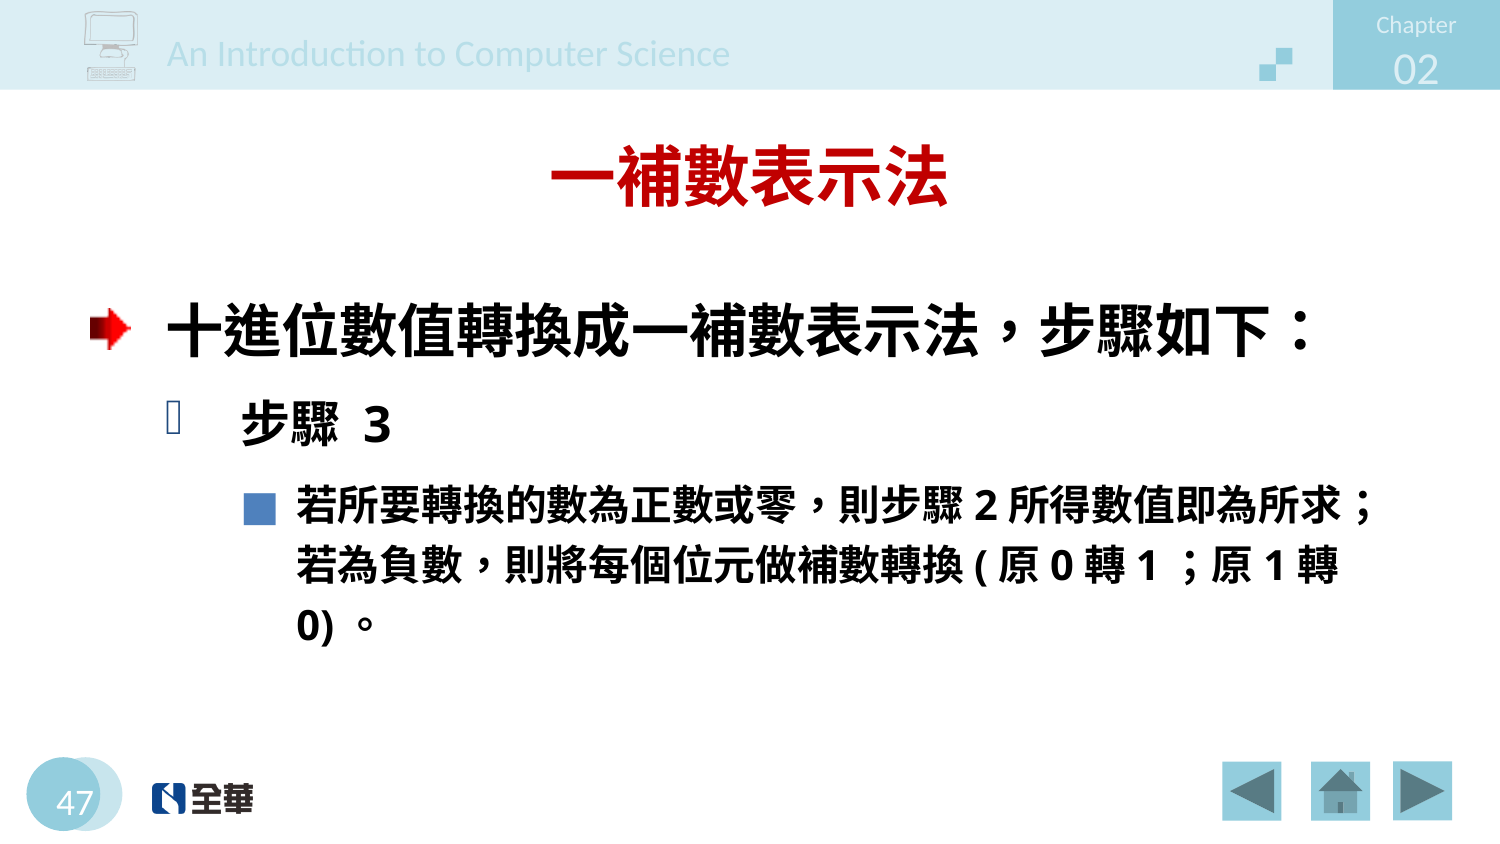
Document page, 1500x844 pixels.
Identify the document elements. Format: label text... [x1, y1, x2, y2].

list 十進位數值轉換成一補數表示法，步驟如下： 步驟 3 若所要轉換的數為正數或零，則步驟2所得數值即為所求；若為負數，則將每個位元做補數轉換(原0轉1；原1轉0)。 [75, 272, 1425, 754]
title 一補數表示法 [75, 104, 1425, 245]
picture [84, 11, 138, 81]
picture [90, 308, 131, 350]
picture [152, 783, 253, 814]
